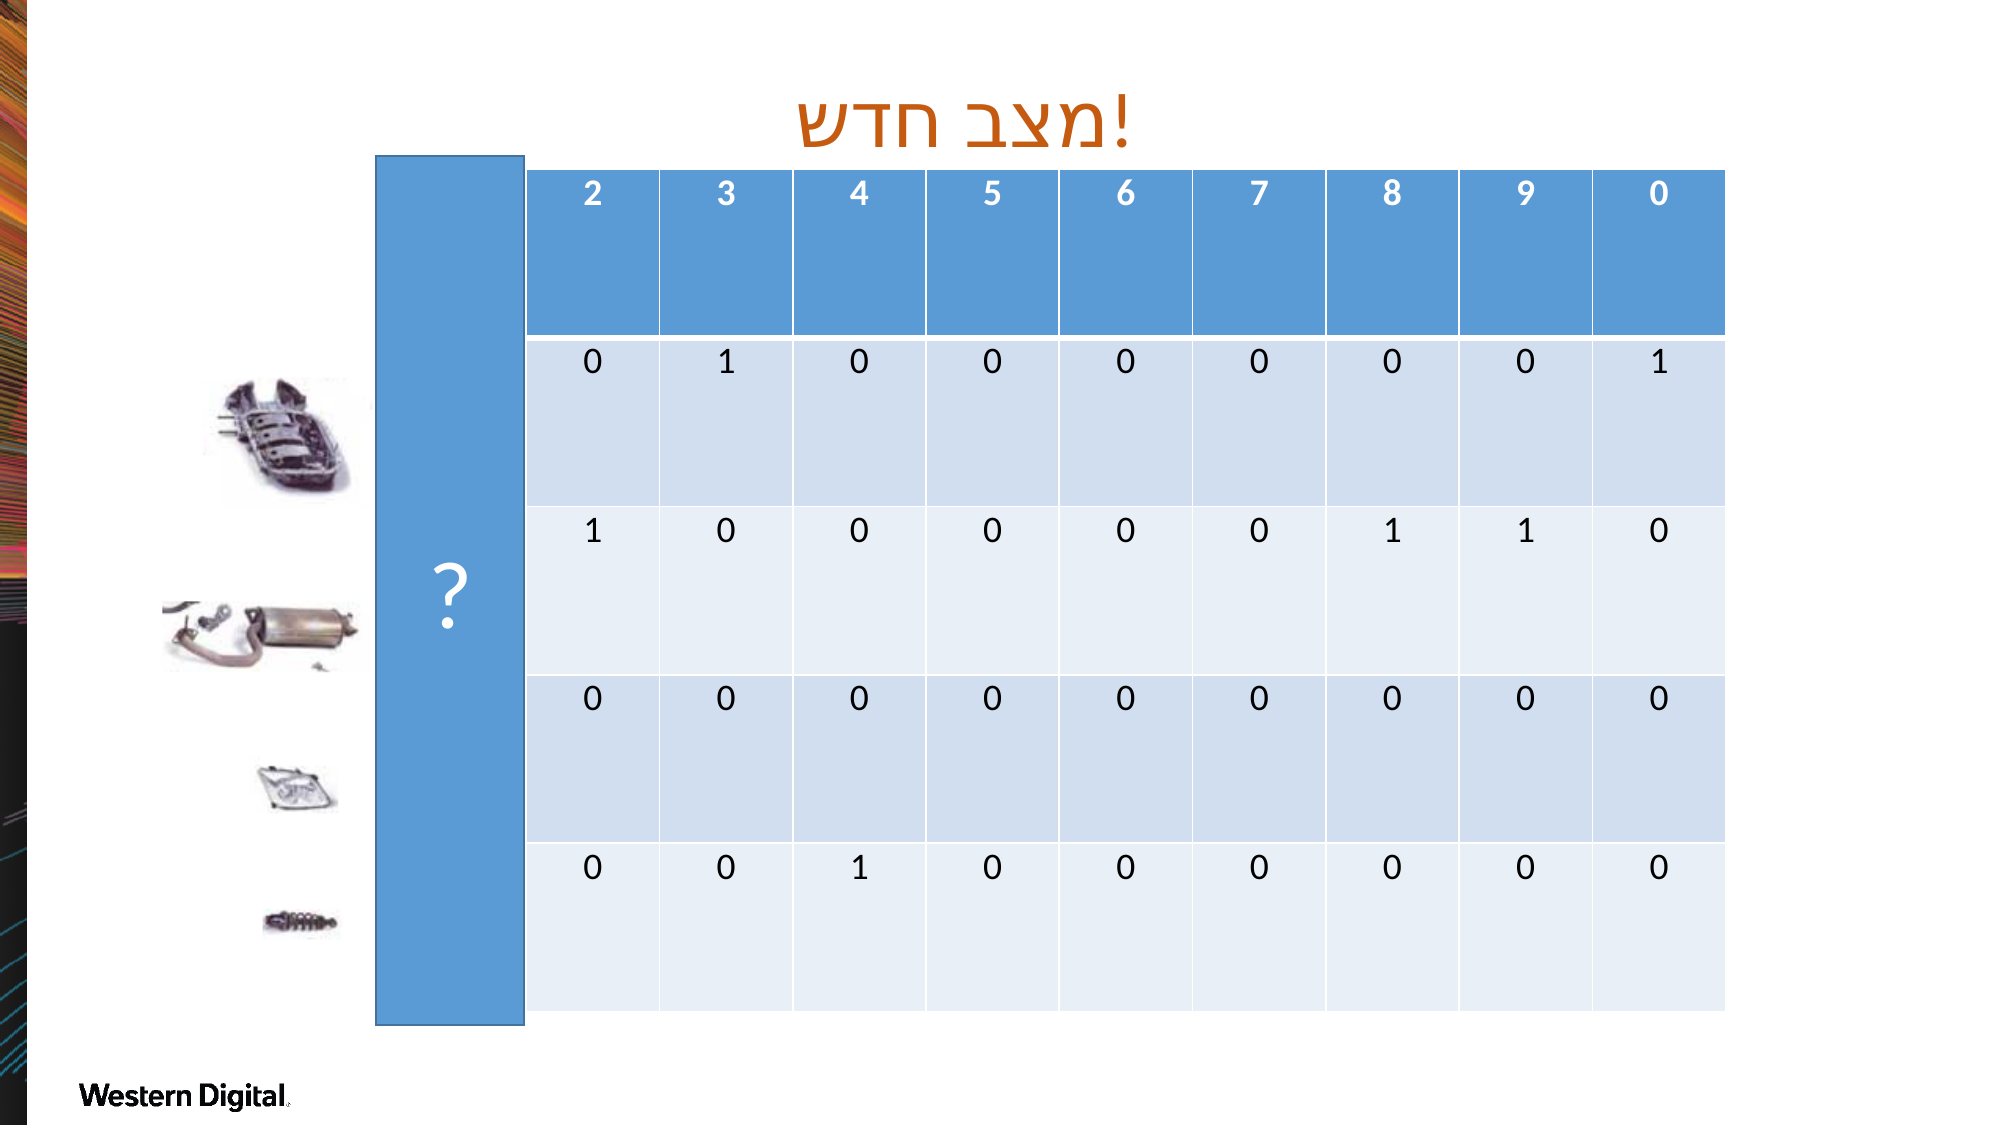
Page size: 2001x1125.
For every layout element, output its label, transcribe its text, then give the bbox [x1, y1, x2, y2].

picture [73, 1077, 295, 1116]
table_cell 0 [660, 844, 792, 1011]
table_cell 1 [660, 341, 792, 506]
table_cell 0 [527, 676, 659, 842]
table_cell 0 [927, 676, 1058, 842]
table_cell 0 [1460, 844, 1592, 1011]
table_cell 0 [794, 507, 925, 674]
table_cell 0 [1060, 844, 1192, 1011]
table_header 9 [1460, 170, 1592, 335]
table_cell 1 [1593, 341, 1725, 506]
table_cell 0 [527, 844, 659, 1011]
table_cell 0 [794, 676, 925, 842]
table_cell 0 [927, 507, 1058, 674]
table_cell 0 [1327, 844, 1458, 1011]
table_cell 0 [1327, 341, 1458, 506]
text_box ? [375, 155, 525, 1026]
table_cell 0 [1193, 507, 1325, 674]
table_cell 0 [1460, 676, 1592, 842]
table_cell 0 [1193, 341, 1325, 506]
table_cell 0 [1193, 844, 1325, 1011]
list מצב חדש! [59, 79, 1886, 172]
table_header 2 [527, 170, 659, 335]
table_header 5 [927, 170, 1058, 335]
table_cell 0 [1593, 676, 1725, 842]
table_cell 0 [1593, 507, 1725, 674]
table_cell 0 [527, 341, 659, 506]
table_cell 1 [794, 844, 925, 1011]
table_header 8 [1327, 170, 1458, 335]
table_cell 0 [660, 507, 792, 674]
table_cell 1 [1327, 507, 1458, 674]
table_header 4 [794, 170, 925, 335]
table_header 7 [1193, 170, 1325, 335]
table_cell 0 [1060, 507, 1192, 674]
table_header 3 [660, 170, 792, 335]
table_header 0 [1593, 170, 1725, 335]
picture [0, 0, 27, 1125]
table_cell 0 [1593, 844, 1725, 1011]
table_cell 0 [660, 676, 792, 842]
table_header 6 [1060, 170, 1192, 335]
table_cell 1 [527, 507, 659, 674]
table_cell 0 [1327, 676, 1458, 842]
table_cell 0 [1460, 341, 1592, 506]
table_cell 0 [927, 844, 1058, 1011]
table_cell 0 [927, 341, 1058, 506]
table_cell 0 [794, 341, 925, 506]
table_cell 0 [1060, 341, 1192, 506]
table_cell 1 [1460, 507, 1592, 674]
picture [150, 304, 445, 1012]
table_cell 0 [1060, 676, 1192, 842]
table_cell 0 [1193, 676, 1325, 842]
